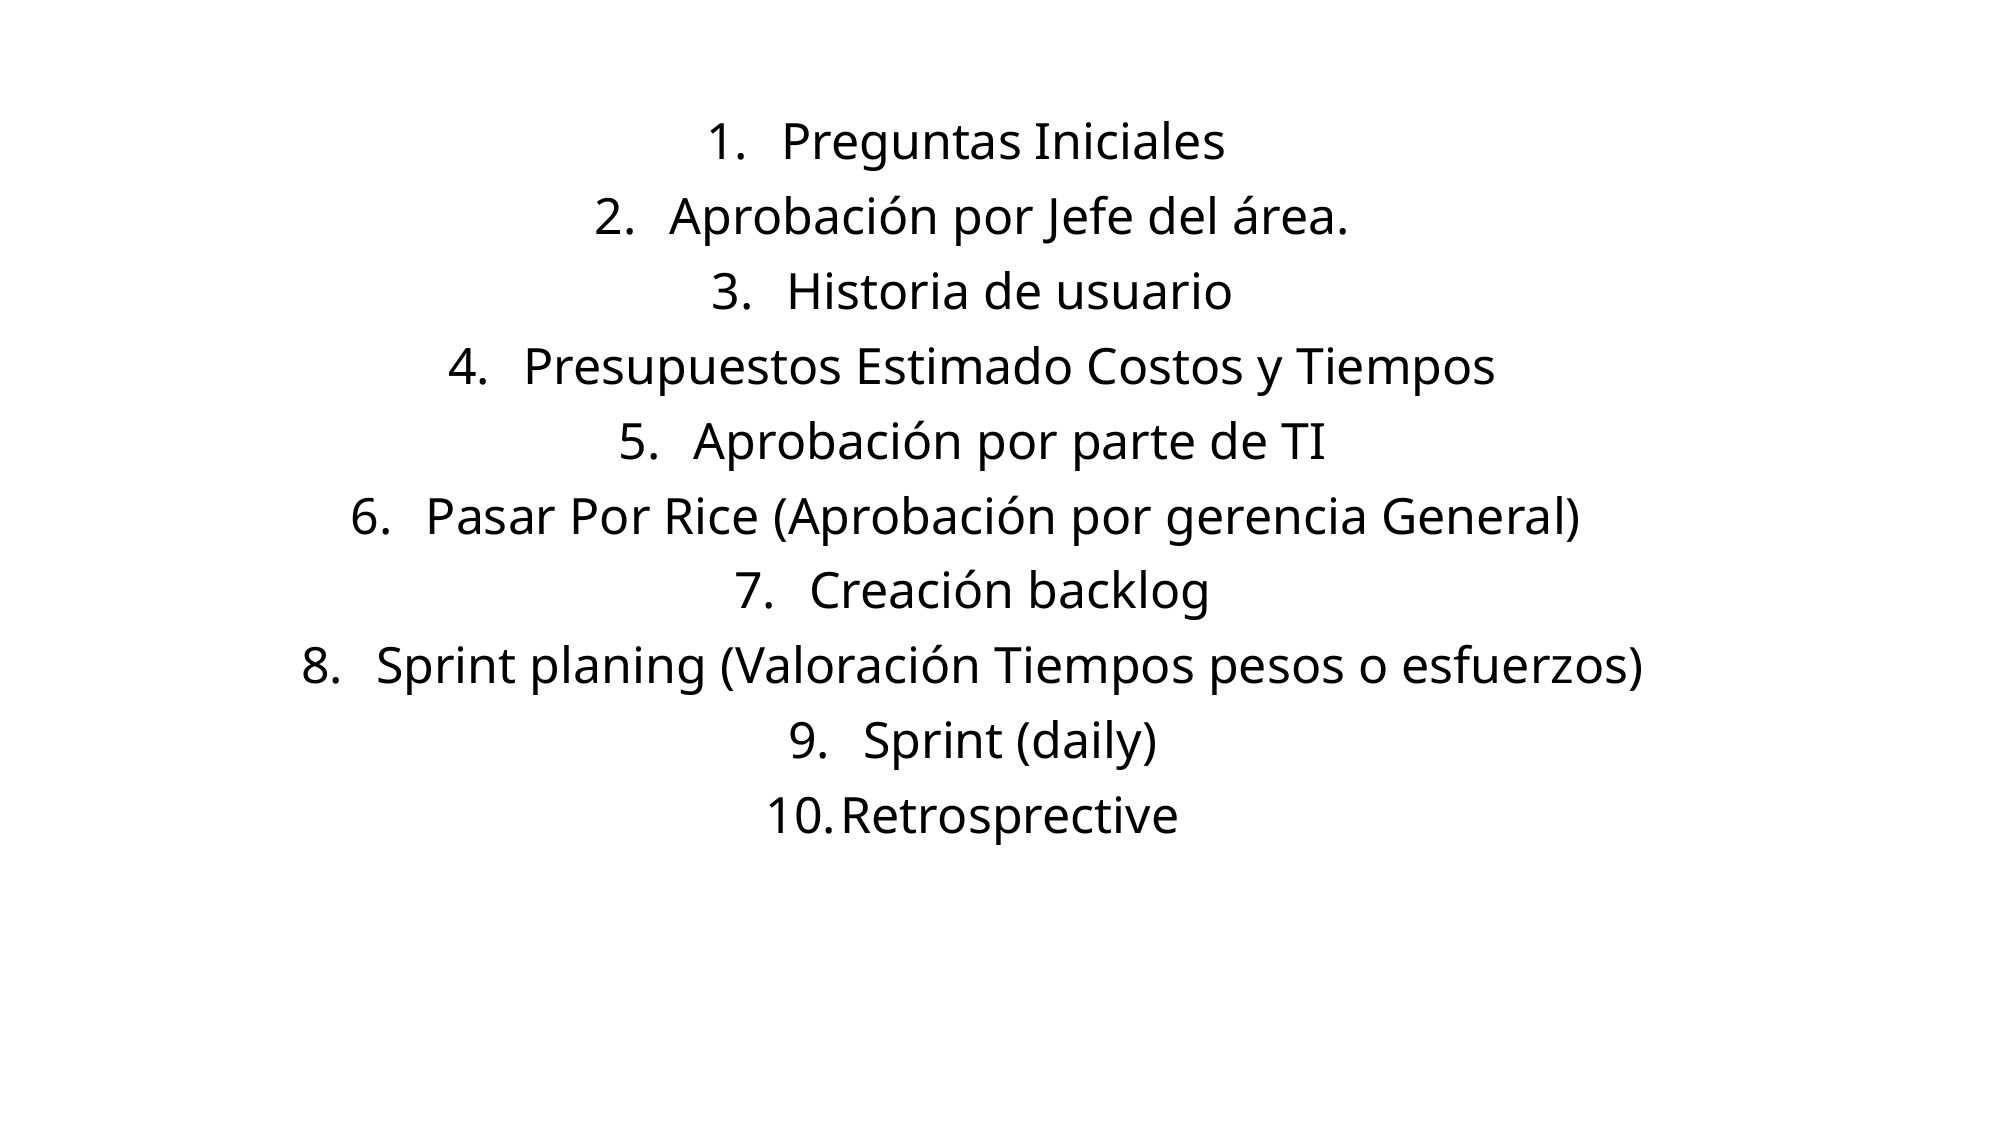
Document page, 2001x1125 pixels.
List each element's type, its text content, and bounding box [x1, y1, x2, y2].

subtitle Preguntas Iniciales Aprobación por Jefe del área. Historia de usuario Presupuestos Estimado Costos y Tiempos Aprobación por parte de TI Pasar Por Rice (Aprobación por gerencia General) Creación backlog Sprint planing (Valoración Tiempos pesos o esfuerzos) Sprint (daily) Retrosprective [83, 28, 1862, 917]
